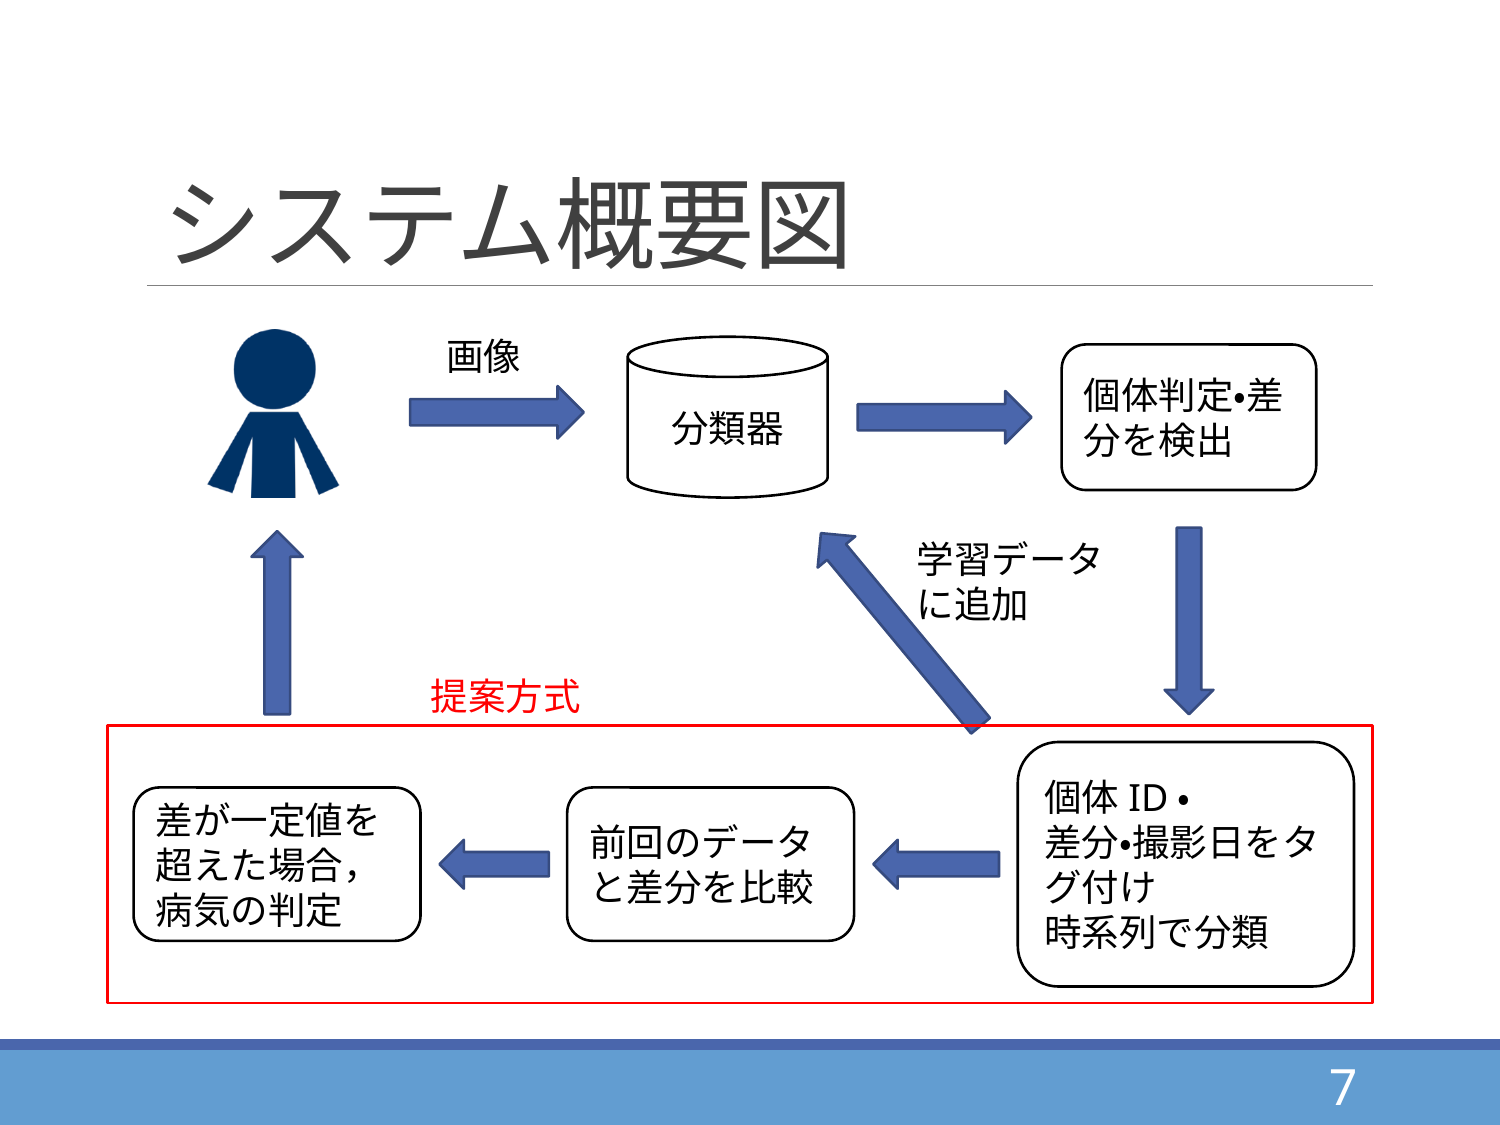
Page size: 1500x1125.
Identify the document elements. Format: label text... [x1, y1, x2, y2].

text_box [1163, 526, 1215, 716]
picture [190, 329, 355, 499]
title システム概要図 [147, 51, 1386, 290]
text_box 個体判定・差分を検出 [1060, 343, 1318, 492]
text_box [250, 530, 305, 716]
text_box [106, 724, 1374, 1004]
text_box 提案方式 [415, 665, 621, 726]
text_box 分類器 [626, 335, 829, 499]
text_box [408, 384, 585, 440]
text_box [856, 389, 1033, 445]
text_box [816, 531, 992, 724]
slide_number 7 [1211, 1059, 1373, 1120]
text_box 画像 [425, 325, 543, 386]
text_box 学習データに追加 [901, 528, 1134, 634]
